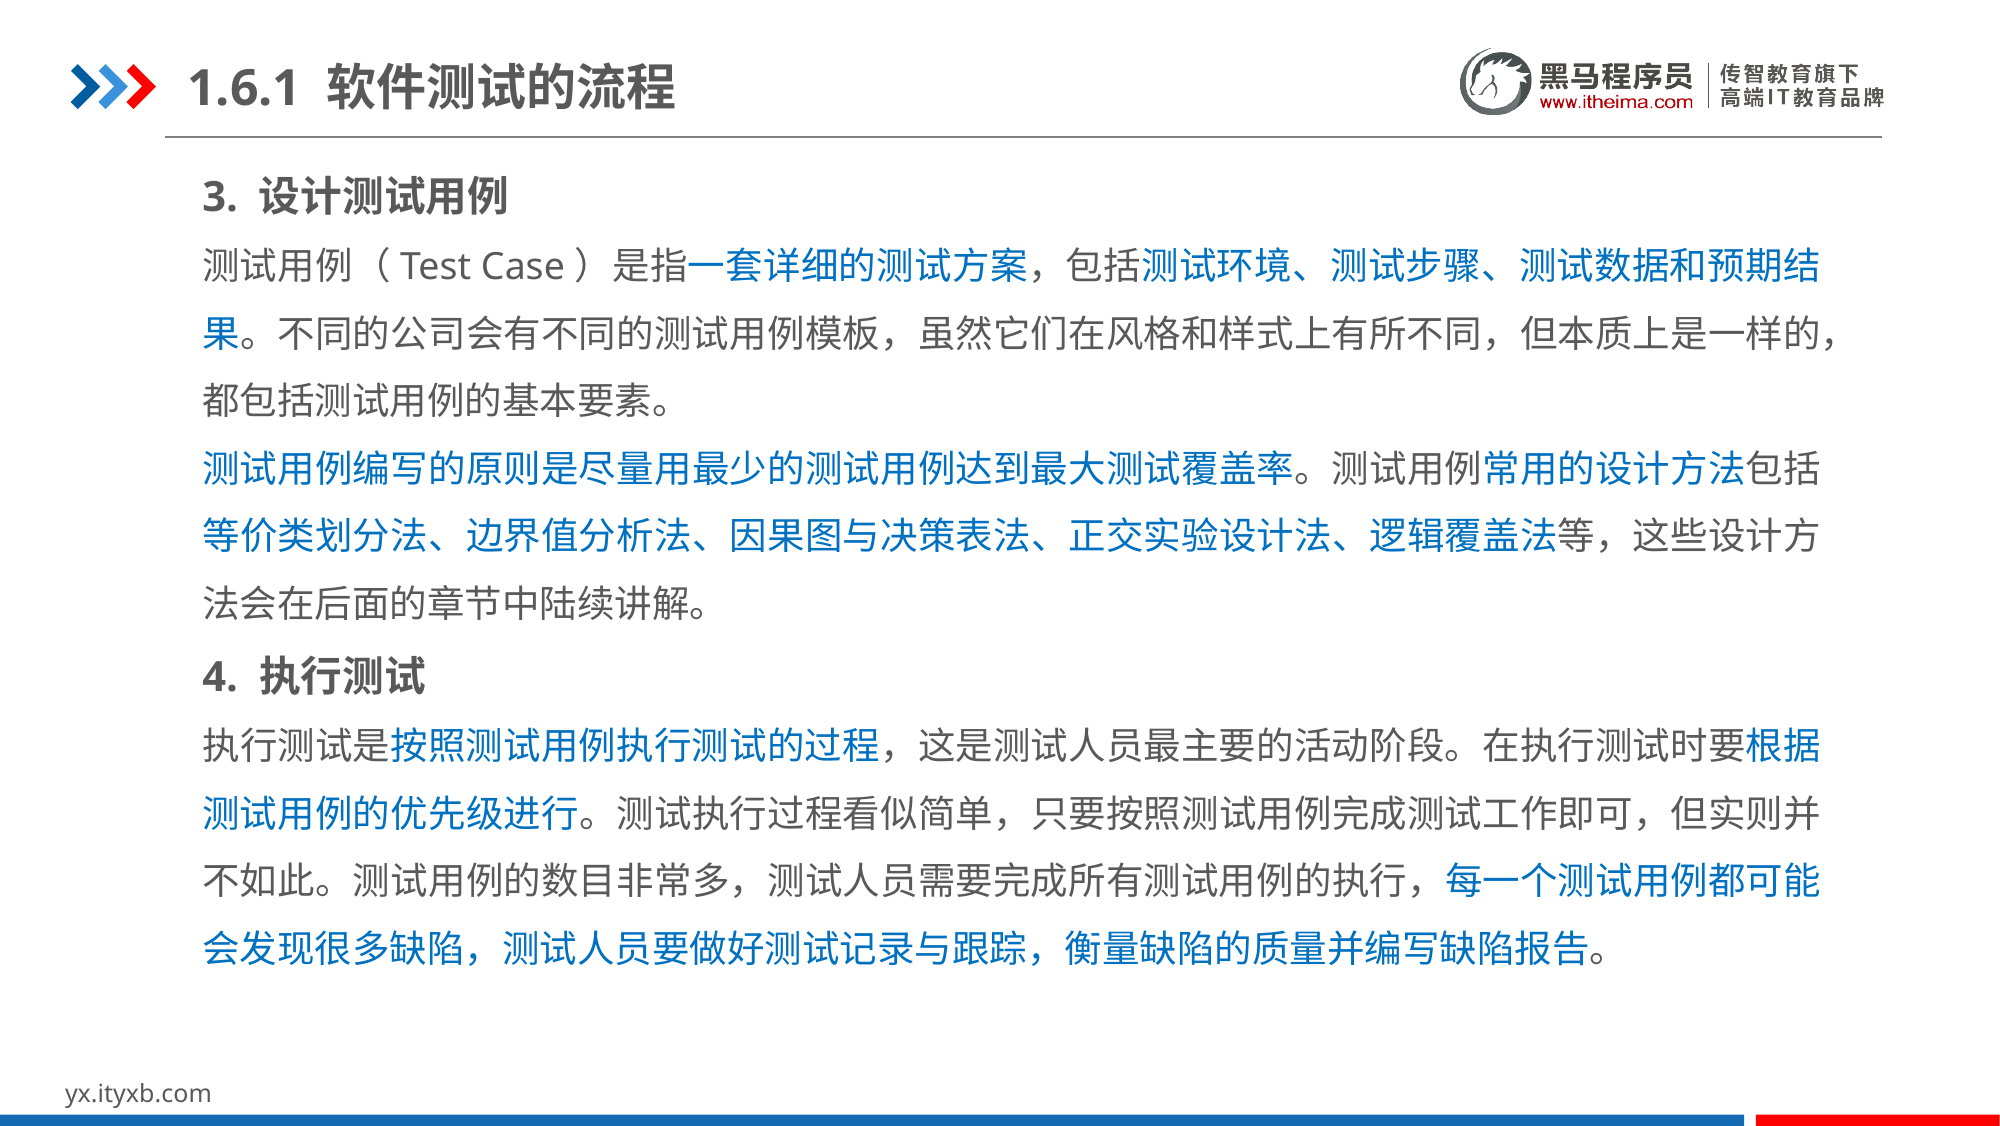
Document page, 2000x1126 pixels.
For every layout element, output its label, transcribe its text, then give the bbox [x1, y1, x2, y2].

text_box 3. 设计测试用例 测试用例（Test Case）是指一套详细的测试方案，包括测试环境、测试步骤、测试数据和预期结果。不同的公司会有不同的测试用例模板，虽然它们在风格和样式上有所不同，但本质上是一样的，都包括测试用例的基本要素。 测试用例编写的原则是尽量用最少的测试用例达到最大测试覆盖率。测试用例常用的设计方法包括等价类划分法、边界值分析法、因果图与决策表法、正交实验设计法、逻辑覆盖法等，这些设计方法会在后面的章节中陆续讲解。 4. 执行测试 执行测试是按照测试用例执行测试的过程，这是测试人员最主要的活动阶段。在执行测试时要根据测试用例的优先级进行。测试执行过程看似简单，只要按照测试用例完成测试工作即可，但实则并不如此。测试用例的数目非常多，测试人员需要完成所有测试用例的执行，每一个测试用例都可能会发现很多缺陷，测试人员要做好测试记录与跟踪，衡量缺陷的质量并编写缺陷报告。 [187, 137, 1836, 697]
picture [1460, 48, 1887, 115]
text_box 1.6.1 软件测试的流程 [187, 43, 981, 127]
